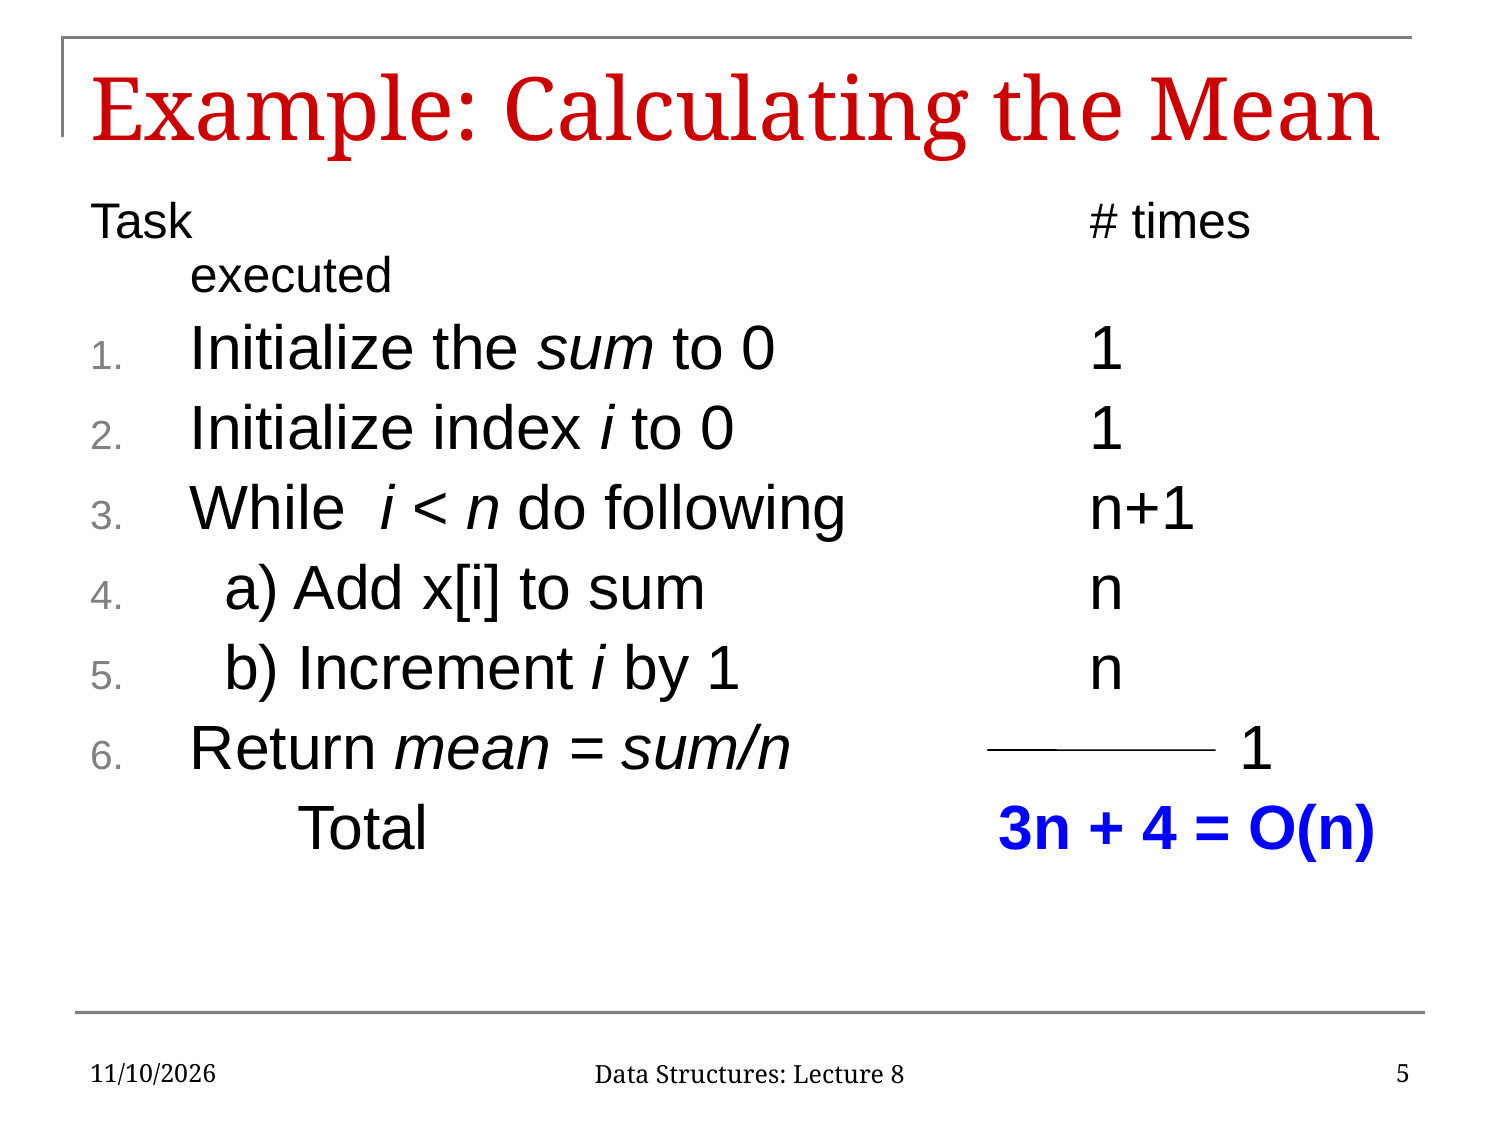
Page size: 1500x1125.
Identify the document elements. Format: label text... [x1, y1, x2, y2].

footer Data Structures: Lecture 8 [512, 1024, 988, 1101]
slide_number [74, 1023, 426, 1100]
slide_number 5 [1074, 1023, 1426, 1100]
title Example: Calculating the Mean [75, 45, 1425, 163]
list Task # times executed Initialize the sum to 0 1 Initialize index i to 0 1 While i < n do following n+1 a) Add x[i] to sum n b) Increment i by 1 n Return mean = sum/n 1 Total 3n + 4 = O(n) [75, 187, 1425, 1006]
